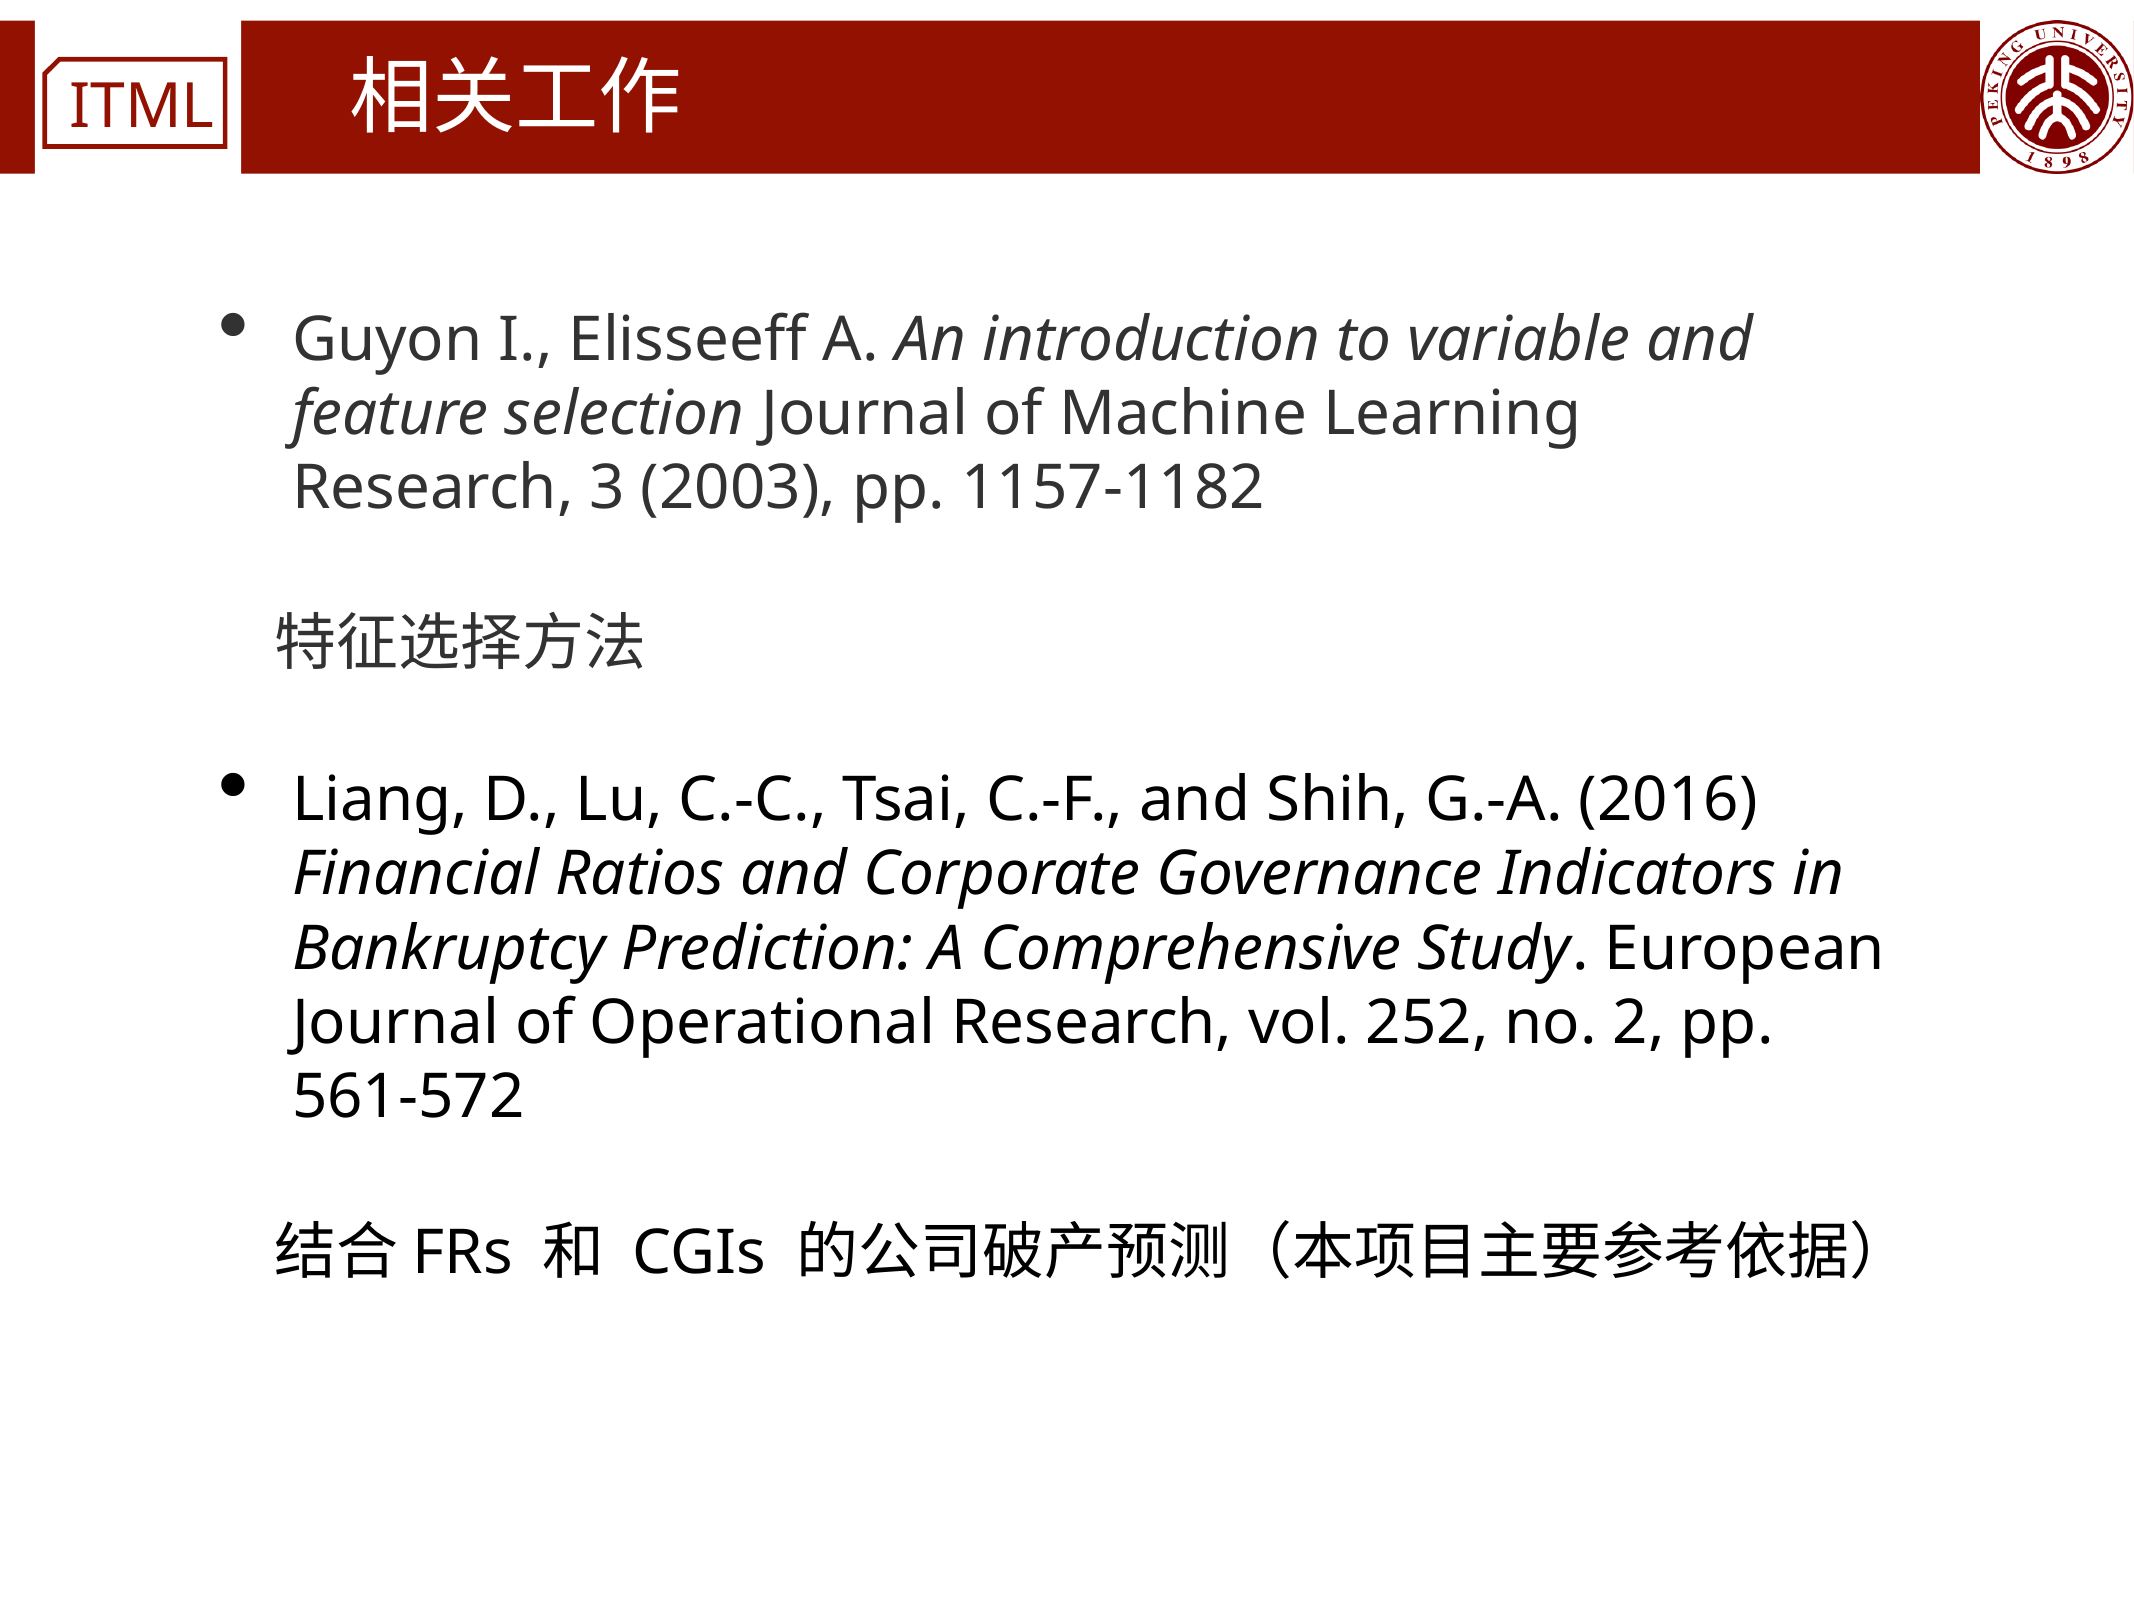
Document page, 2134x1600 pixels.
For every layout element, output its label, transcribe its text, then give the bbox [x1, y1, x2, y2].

title 相关工作 [334, 35, 1888, 159]
picture [1980, 20, 2134, 174]
text_box Guyon I., Elisseeff A. An introduction to variable and feature selection Journal of Machine Learning Research, 3 (2003), pp. 1157-1182 特征选择方法 Liang, D., Lu, C.-C., Tsai, C.-F., and Shih, G.-A. (2016) Financial Ratios and Corporate Governance Indicators in Bankruptcy Prediction: A Comprehensive Study. European Journal of Operational Research, vol. 252, no. 2, pp. 561-572 结合FRs 和 CGIs 的公司破产预测（本项目主要参考依据） [204, 290, 1930, 1310]
